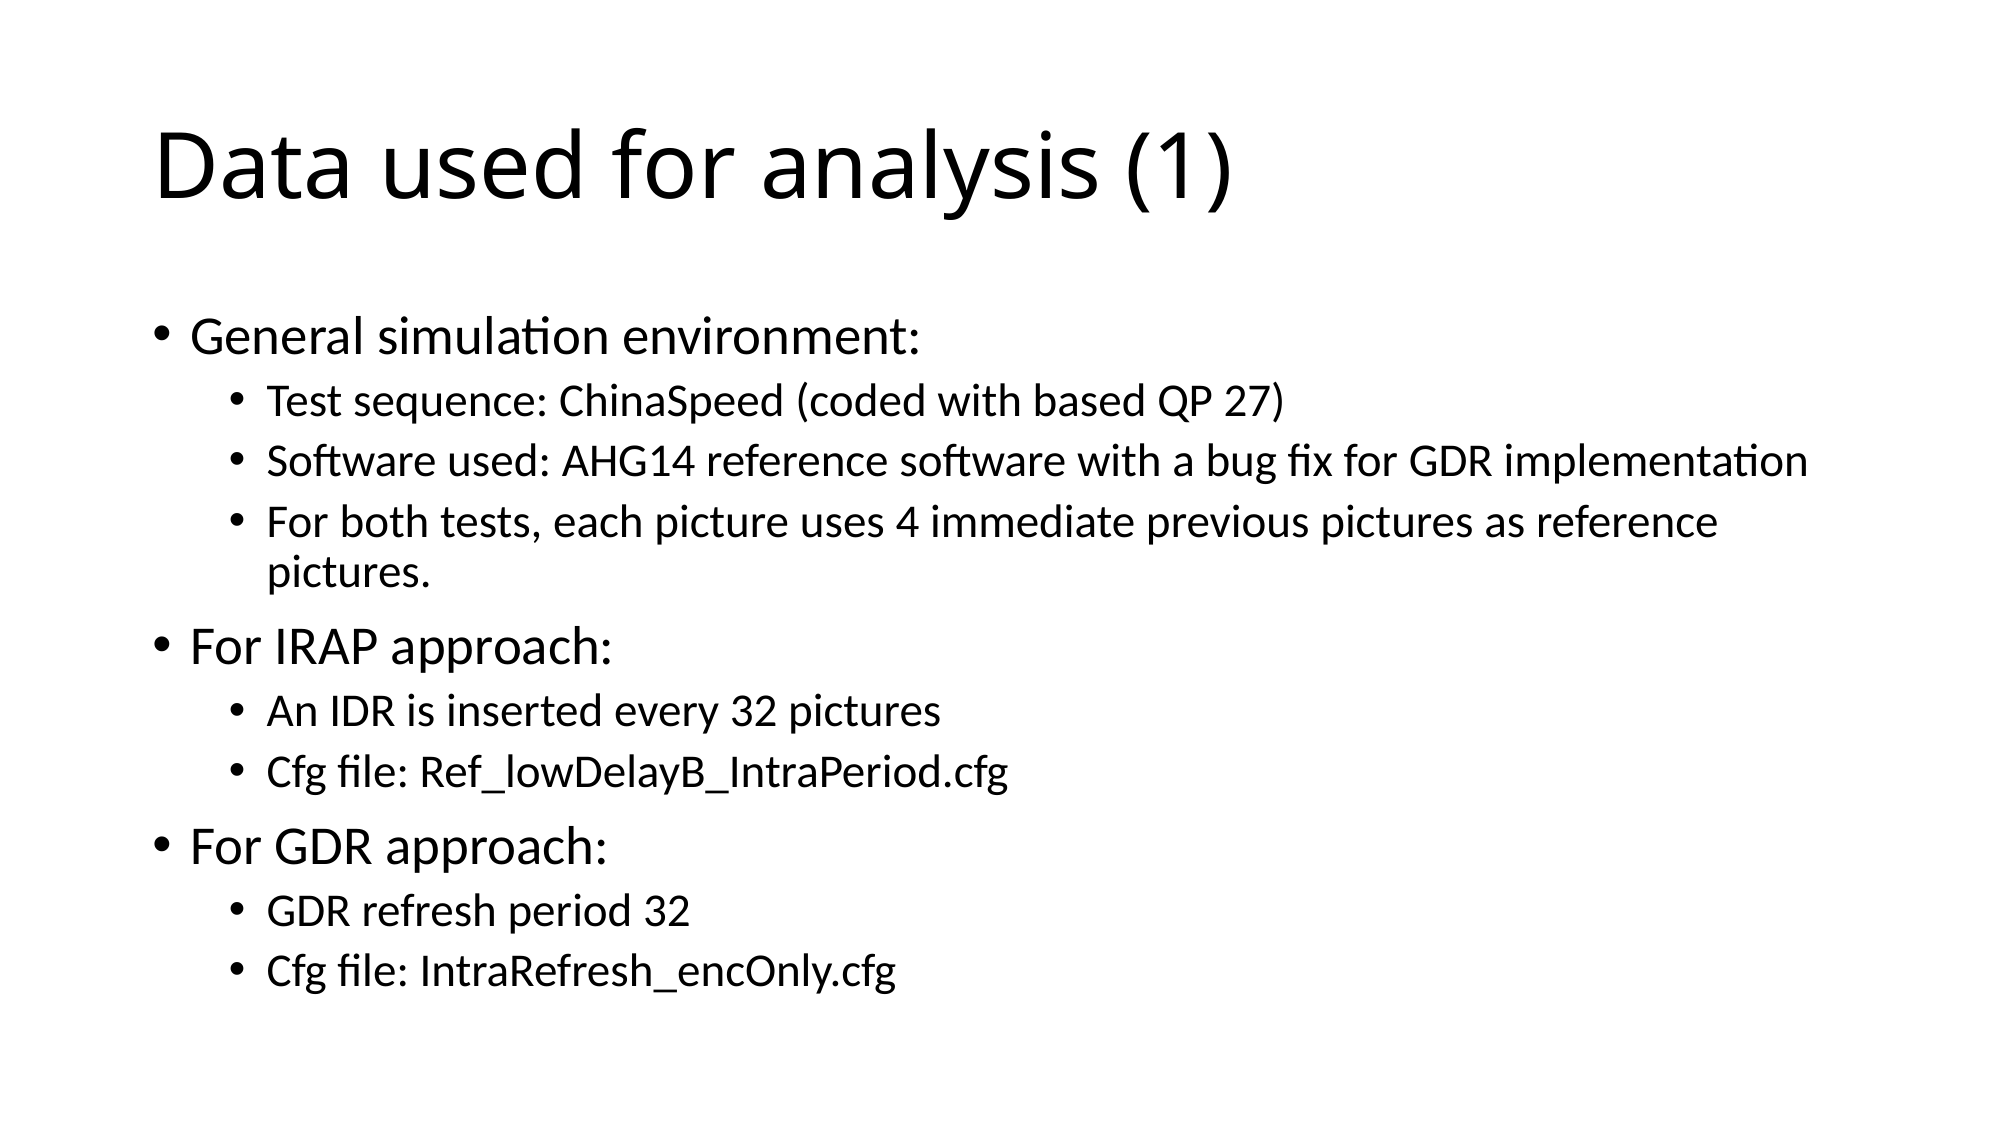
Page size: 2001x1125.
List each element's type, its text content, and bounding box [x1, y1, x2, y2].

title Data used for analysis (1) [137, 59, 1863, 278]
list General simulation environment: Test sequence: ChinaSpeed (coded with based QP 27) Software used: AHG14 reference software with a bug fix for GDR implementation For both tests, each picture uses 4 immediate previous pictures as reference pictures. For IRAP approach: An IDR is inserted every 32 pictures Cfg file: Ref_lowDelayB_IntraPeriod.cfg For GDR approach: GDR refresh period 32 Cfg file: IntraRefresh_encOnly.cfg [137, 299, 1863, 1014]
